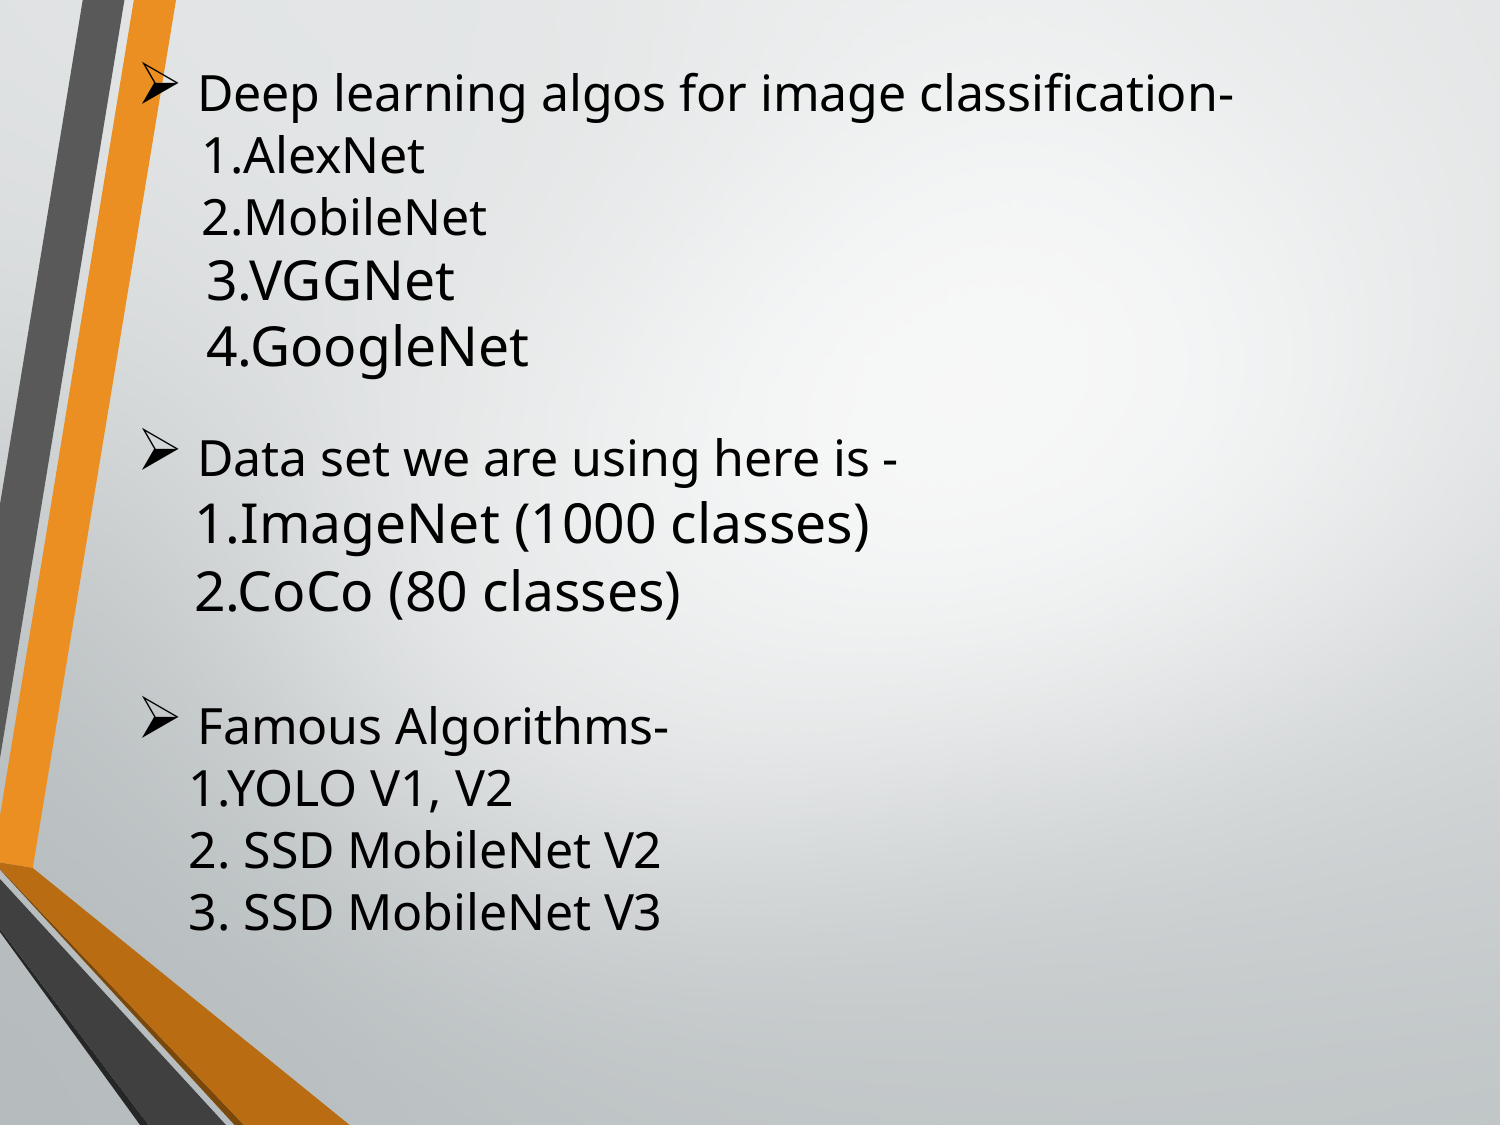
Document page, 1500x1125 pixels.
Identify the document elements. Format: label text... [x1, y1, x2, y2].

text_box Data set we are using here is - 1.ImageNet (1000 classes) 2.CoCo (80 classes) [135, 424, 1304, 692]
text_box Deep learning algos for image classification- 1.AlexNet 2.MobileNet 3.VGGNet 4.GoogleNet [135, 58, 1266, 378]
text_box Famous Algorithms- 1.YOLO V1, V2 2. SSD MobileNet V2 3. SSD MobileNet V3 [135, 692, 1304, 1077]
